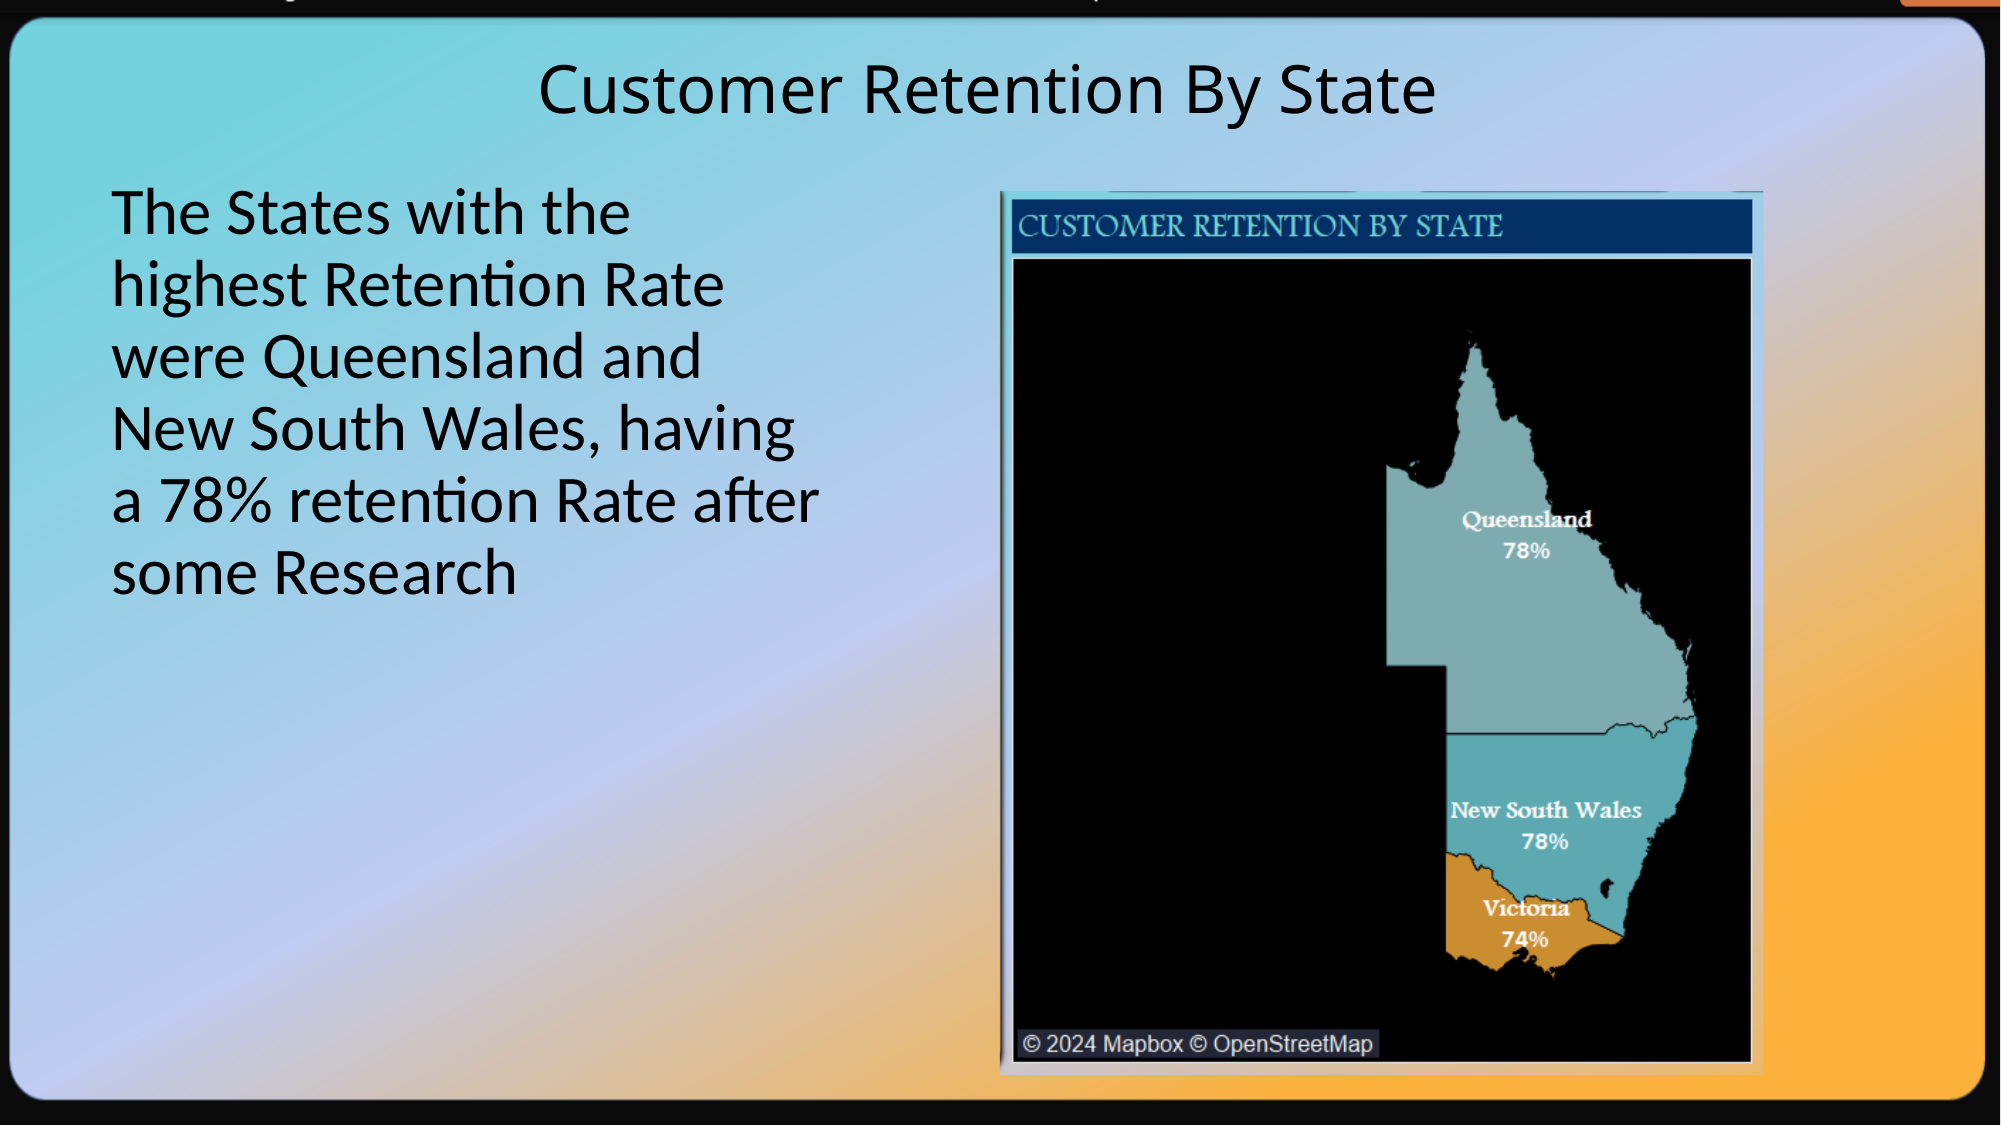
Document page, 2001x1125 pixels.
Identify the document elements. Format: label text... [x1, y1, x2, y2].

title Customer Retention By State [238, 43, 1739, 135]
picture [0, 0, 2001, 1125]
subtitle The States with the highest Retention Rate were Queensland and New South Wales, having a 78% retention Rate after some Research [96, 169, 840, 752]
